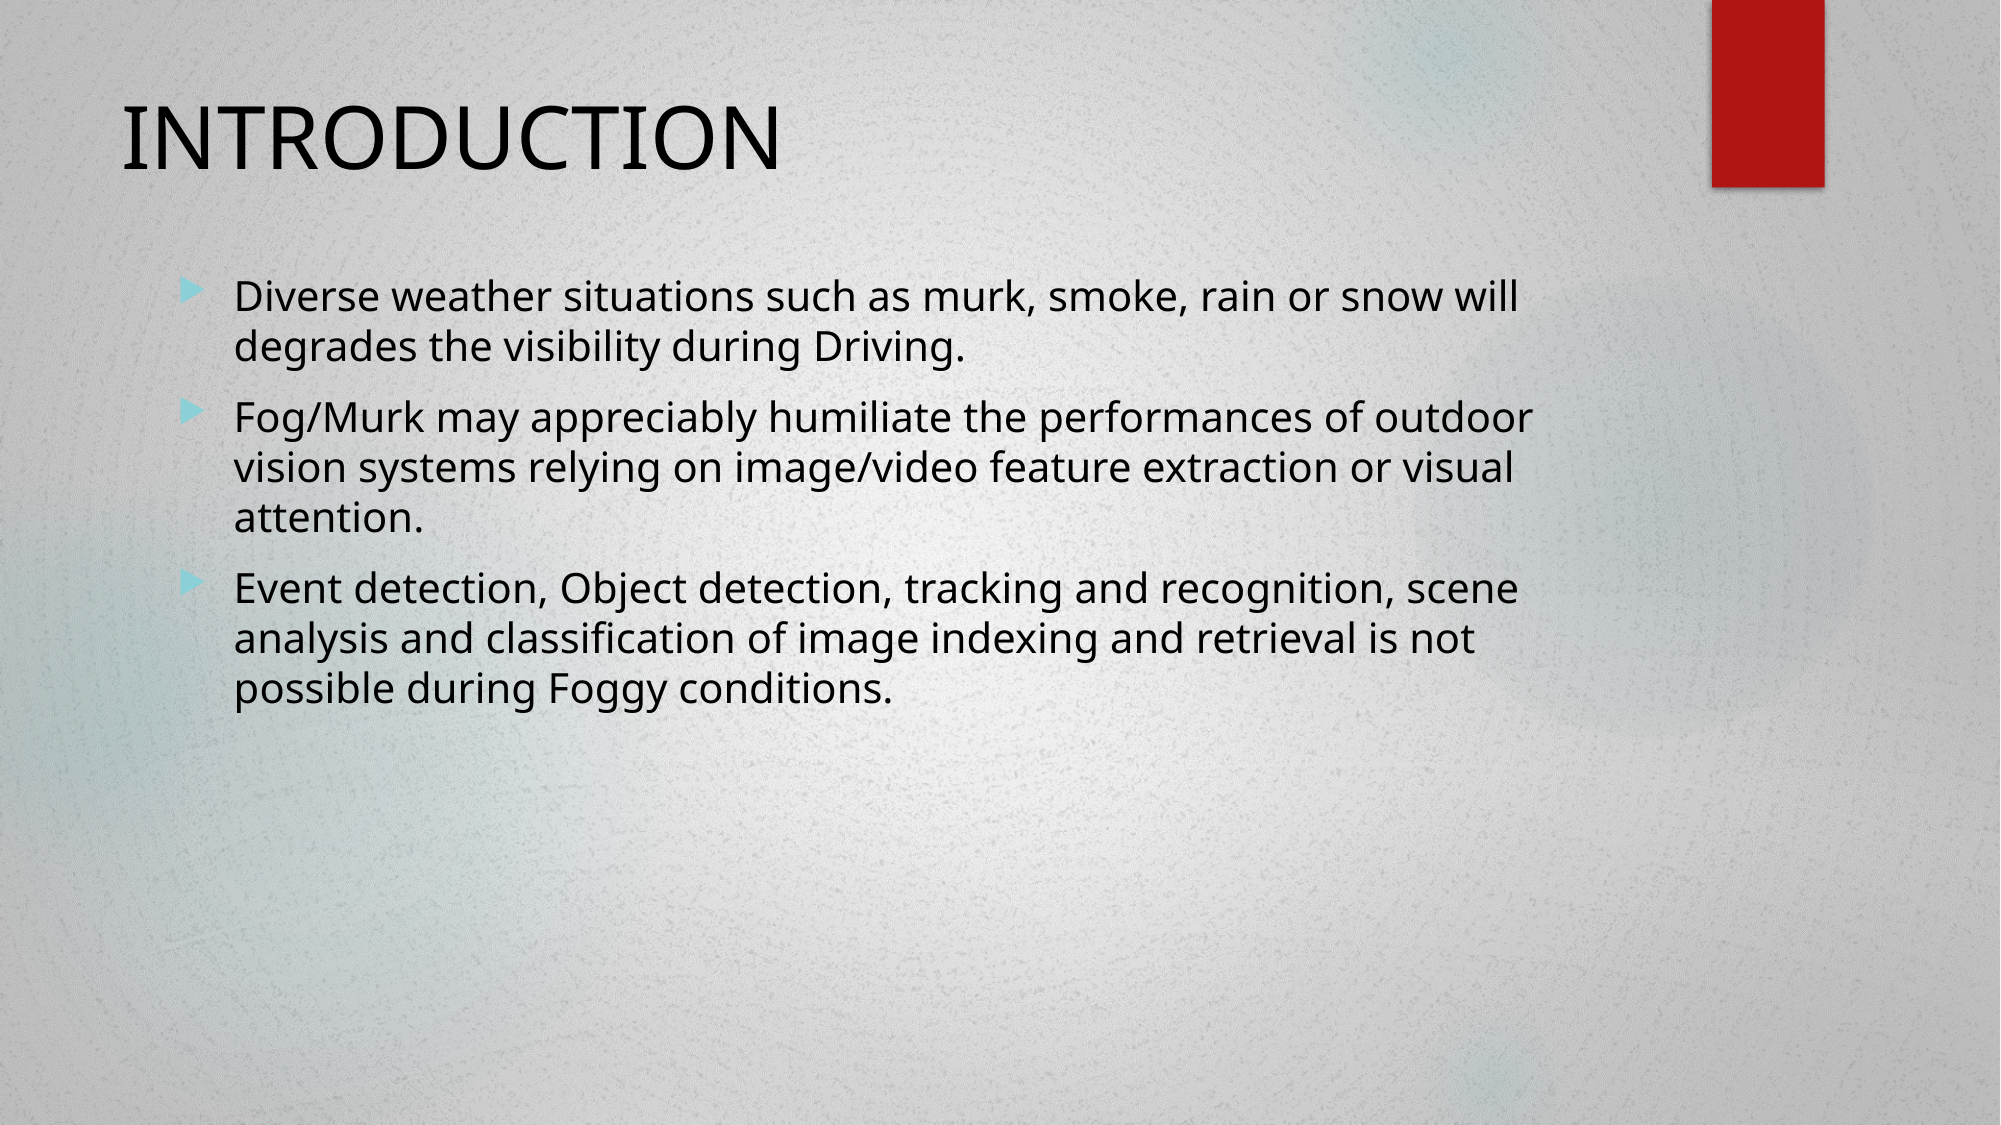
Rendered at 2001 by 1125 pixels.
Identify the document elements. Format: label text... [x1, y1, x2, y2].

list Diverse weather situations such as murk, smoke, rain or snow will degrades the visibility during Driving. Fog/Murk may appreciably humiliate the performances of outdoor vision systems relying on image/video feature extraction or visual attention. Event detection, Object detection, tracking and recognition, scene analysis and classification of image indexing and retrieval is not possible during Foggy conditions. [162, 262, 1649, 838]
title INTRODUCTION [106, 74, 1649, 304]
picture [0, 0, 2001, 1125]
